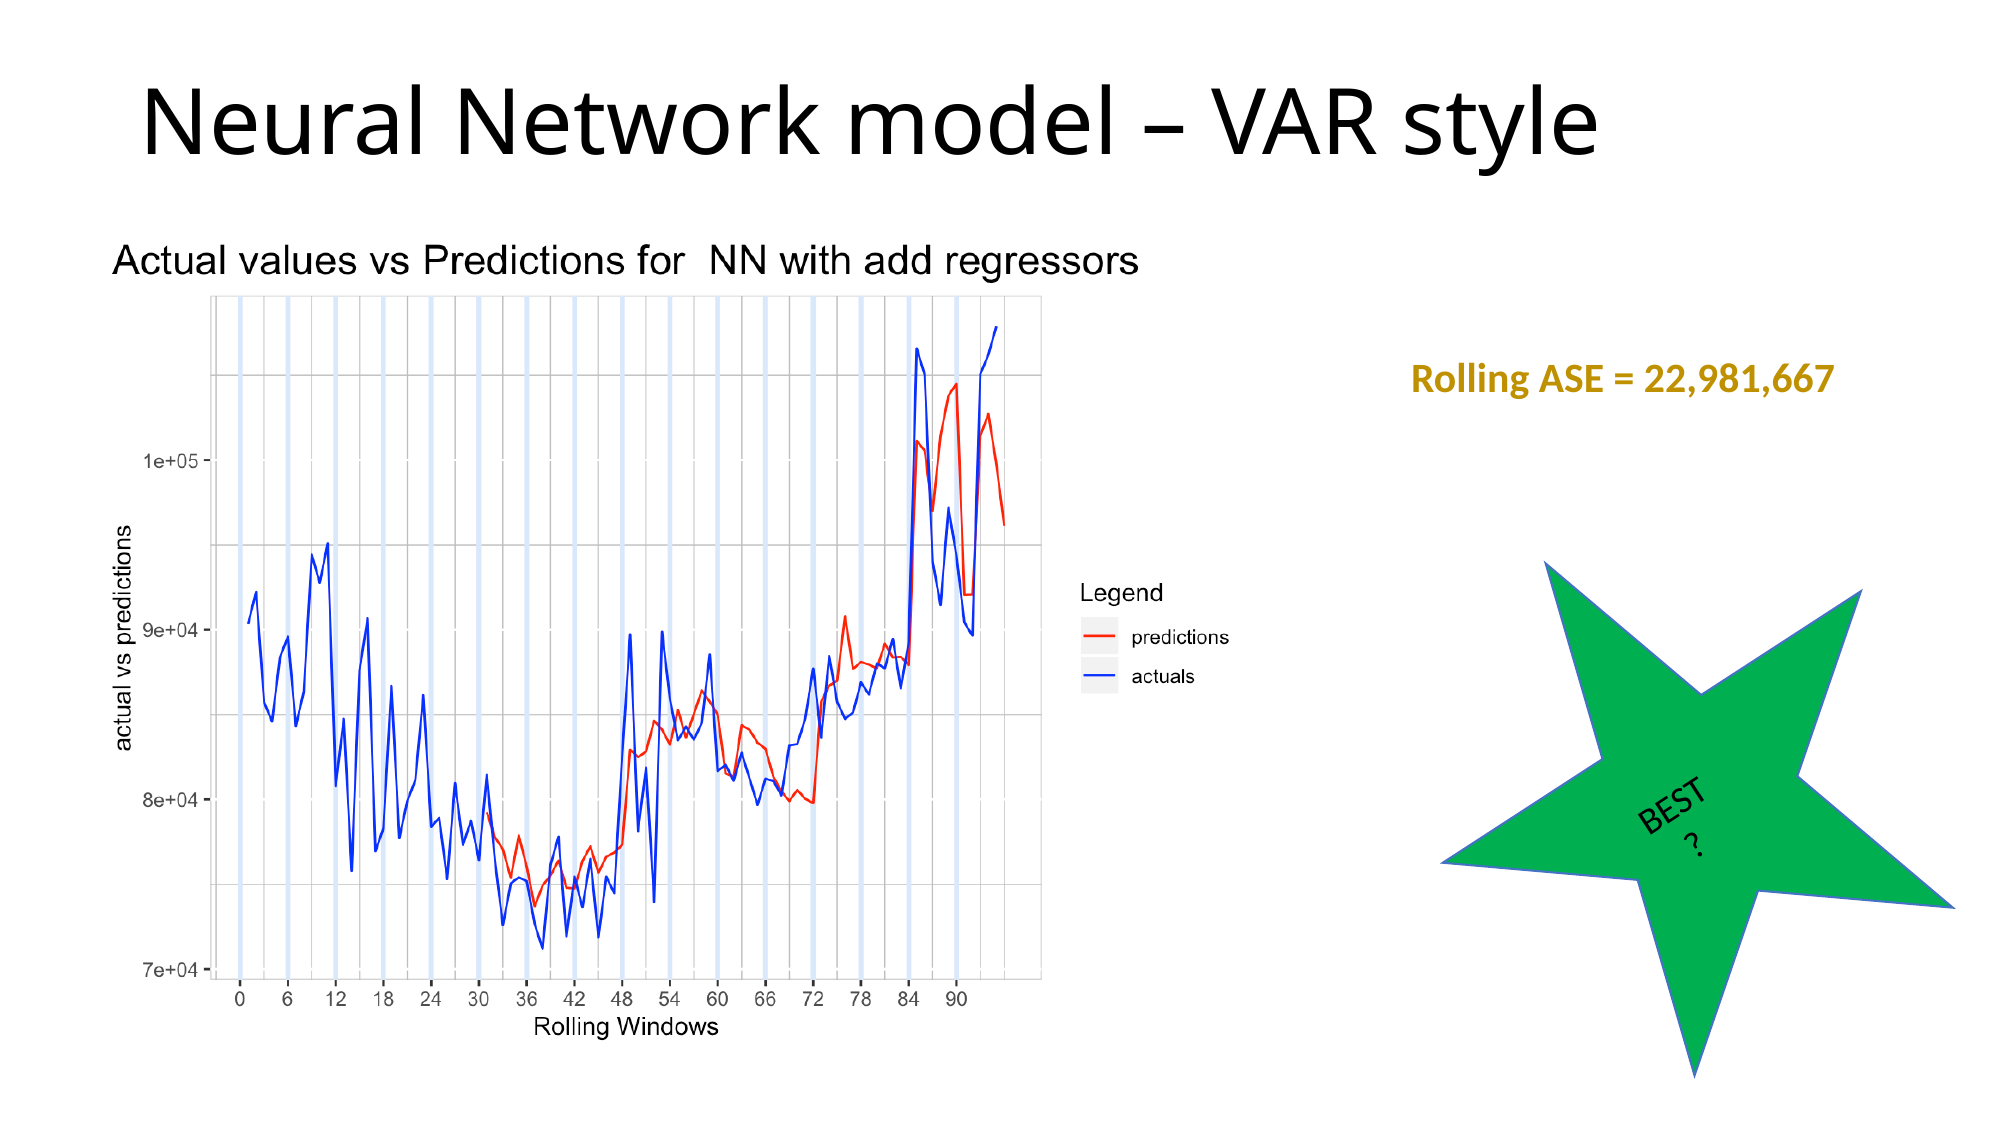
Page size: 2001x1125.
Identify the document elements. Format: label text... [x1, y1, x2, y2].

picture [92, 231, 1290, 1077]
text_box BEST ? [1442, 563, 1953, 1076]
text_box Rolling ASE = 22,981,667 [1403, 343, 1854, 409]
title Neural Network model – VAR style [131, 15, 1858, 235]
